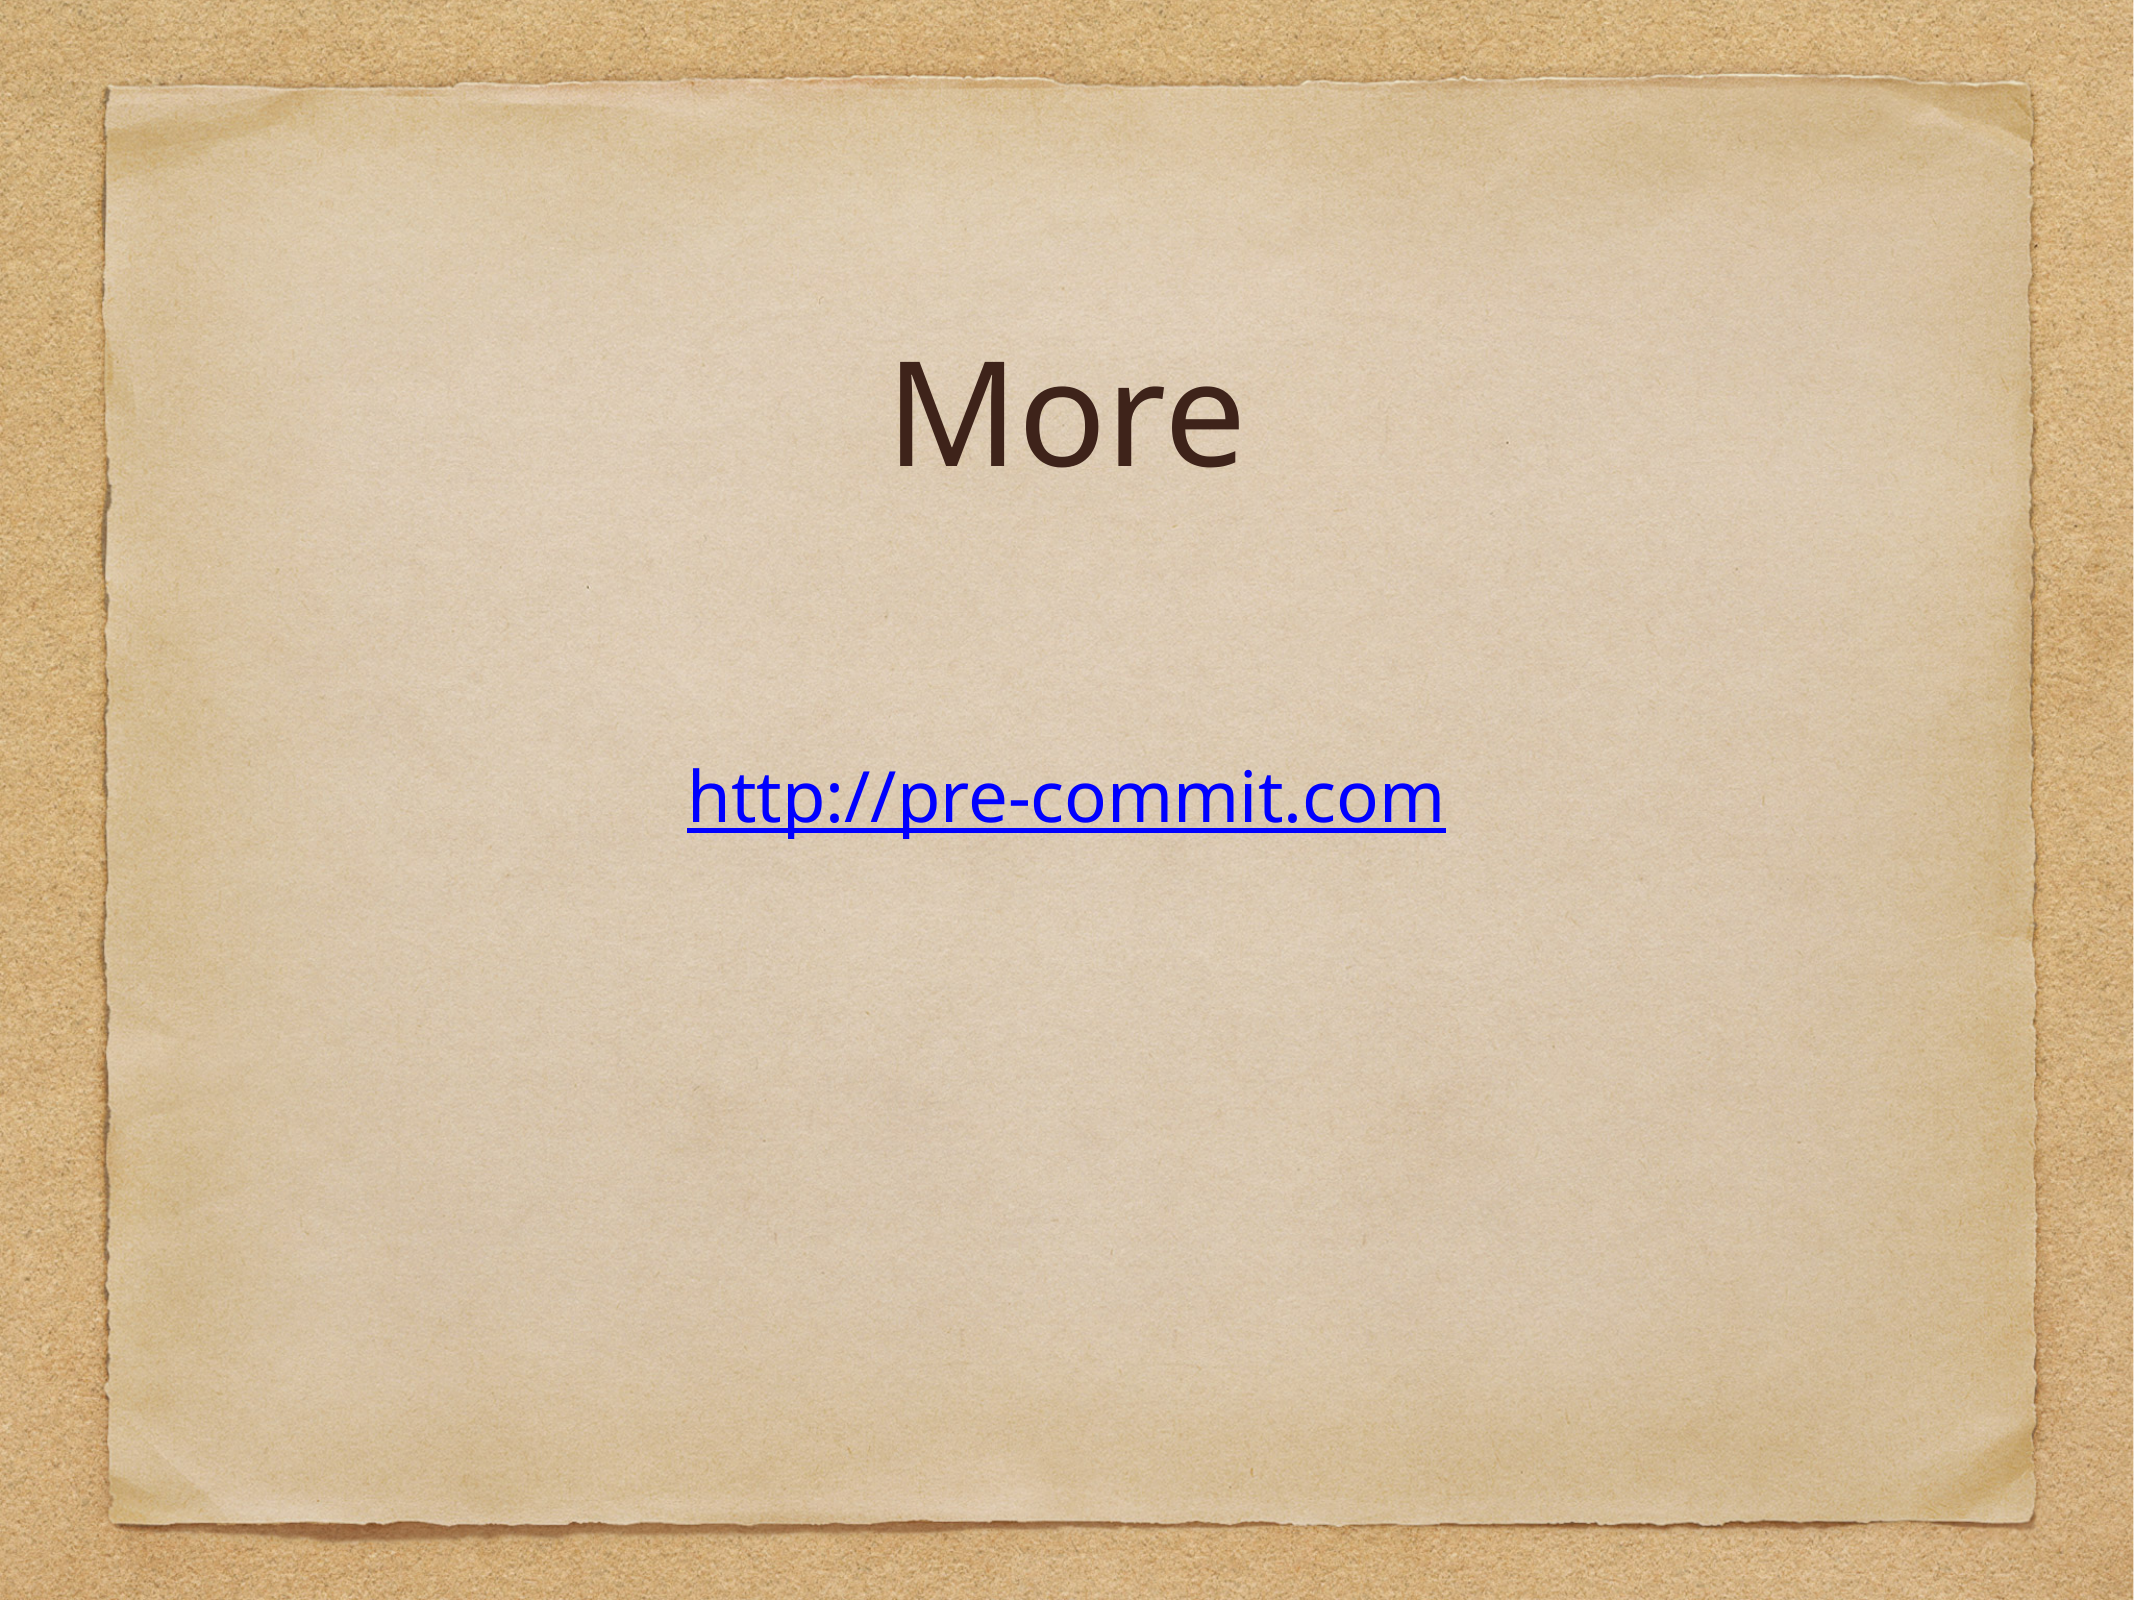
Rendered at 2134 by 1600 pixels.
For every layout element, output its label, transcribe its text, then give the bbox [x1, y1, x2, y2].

text_box http://pre-commit.com [618, 745, 1515, 855]
title More [422, 278, 1711, 538]
picture [0, 0, 2134, 1600]
